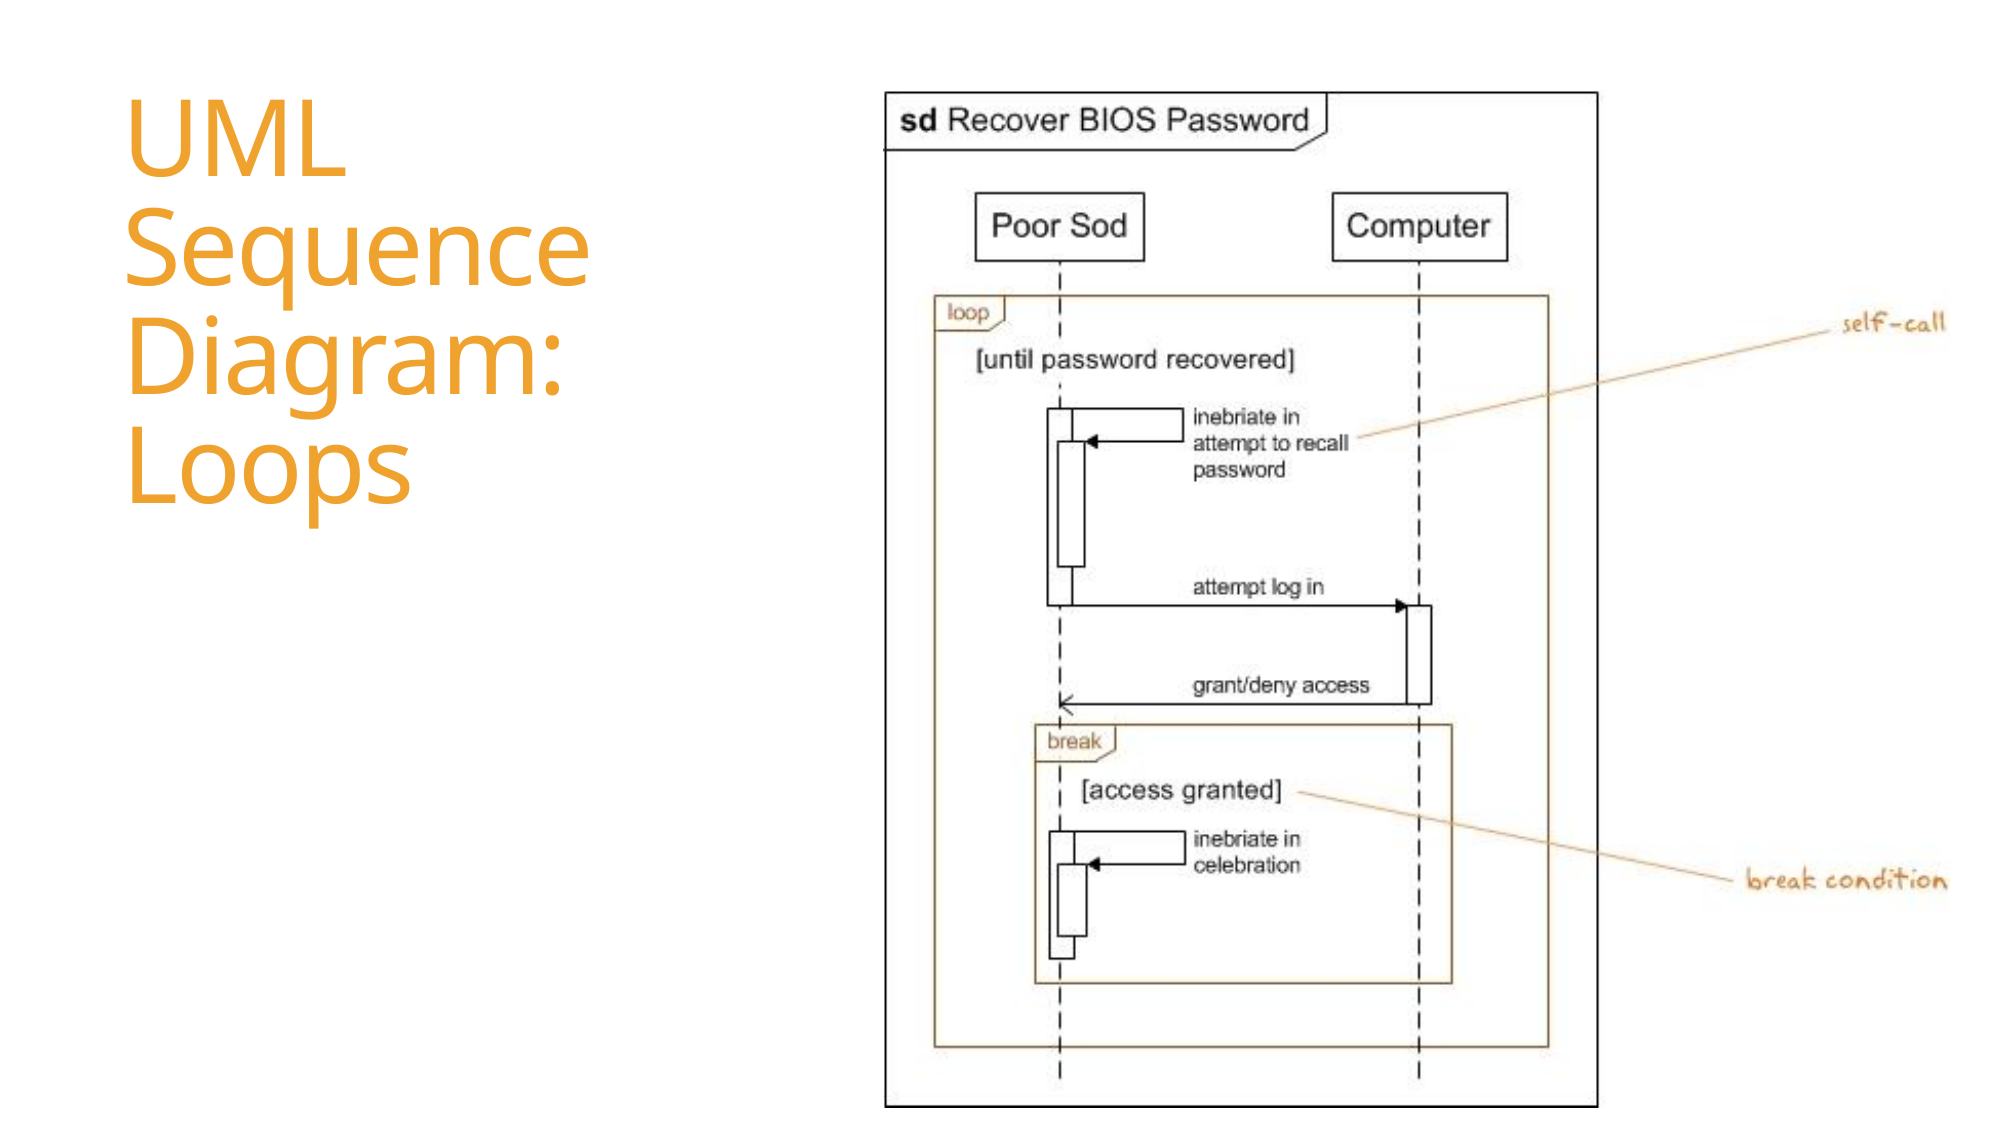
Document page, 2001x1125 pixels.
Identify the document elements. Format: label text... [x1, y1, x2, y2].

title UML Sequence Diagram: Loops [107, 81, 852, 533]
picture [883, 90, 1951, 1108]
